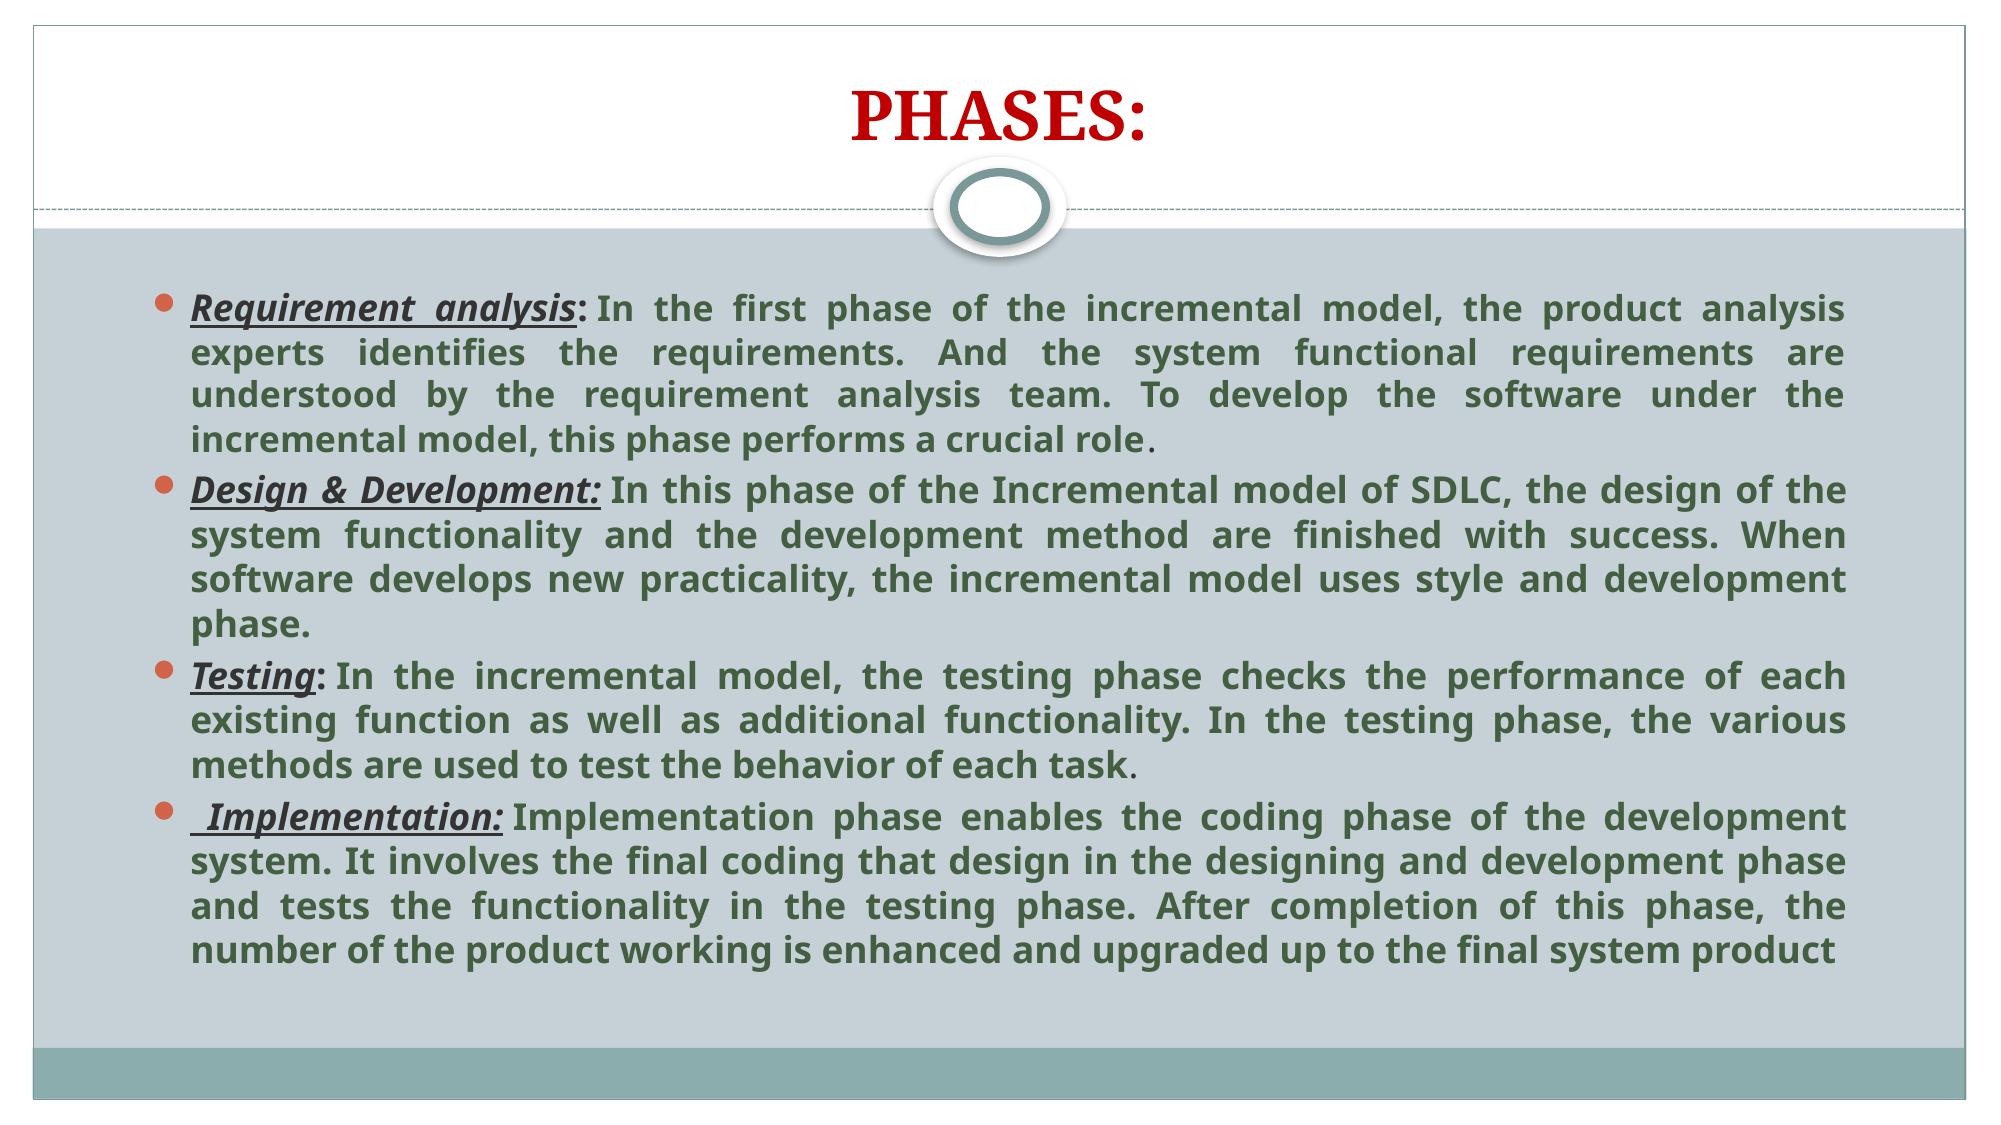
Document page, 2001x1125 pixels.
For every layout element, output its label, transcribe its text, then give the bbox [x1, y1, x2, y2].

title PHASES: [66, 37, 1933, 162]
list Requirement analysis: In the first phase of the incremental model, the product analysis experts identifies the requirements. And the system functional requirements are understood by the requirement analysis team. To develop the software under the incremental model, this phase performs a crucial role. Design & Development: In this phase of the Incremental model of SDLC, the design of the system functionality and the development method are finished with success. When software develops new practicality, the incremental model uses style and development phase. Testing: In the incremental model, the testing phase checks the performance of each existing function as well as additional functionality. In the testing phase, the various methods are used to test the behavior of each task. Implementation: Implementation phase enables the coding phase of the development system. It involves the final coding that design in the designing and development phase and tests the functionality in the testing phase. After completion of this phase, the number of the product working is enhanced and upgraded up to the final system product [137, 277, 1863, 1014]
